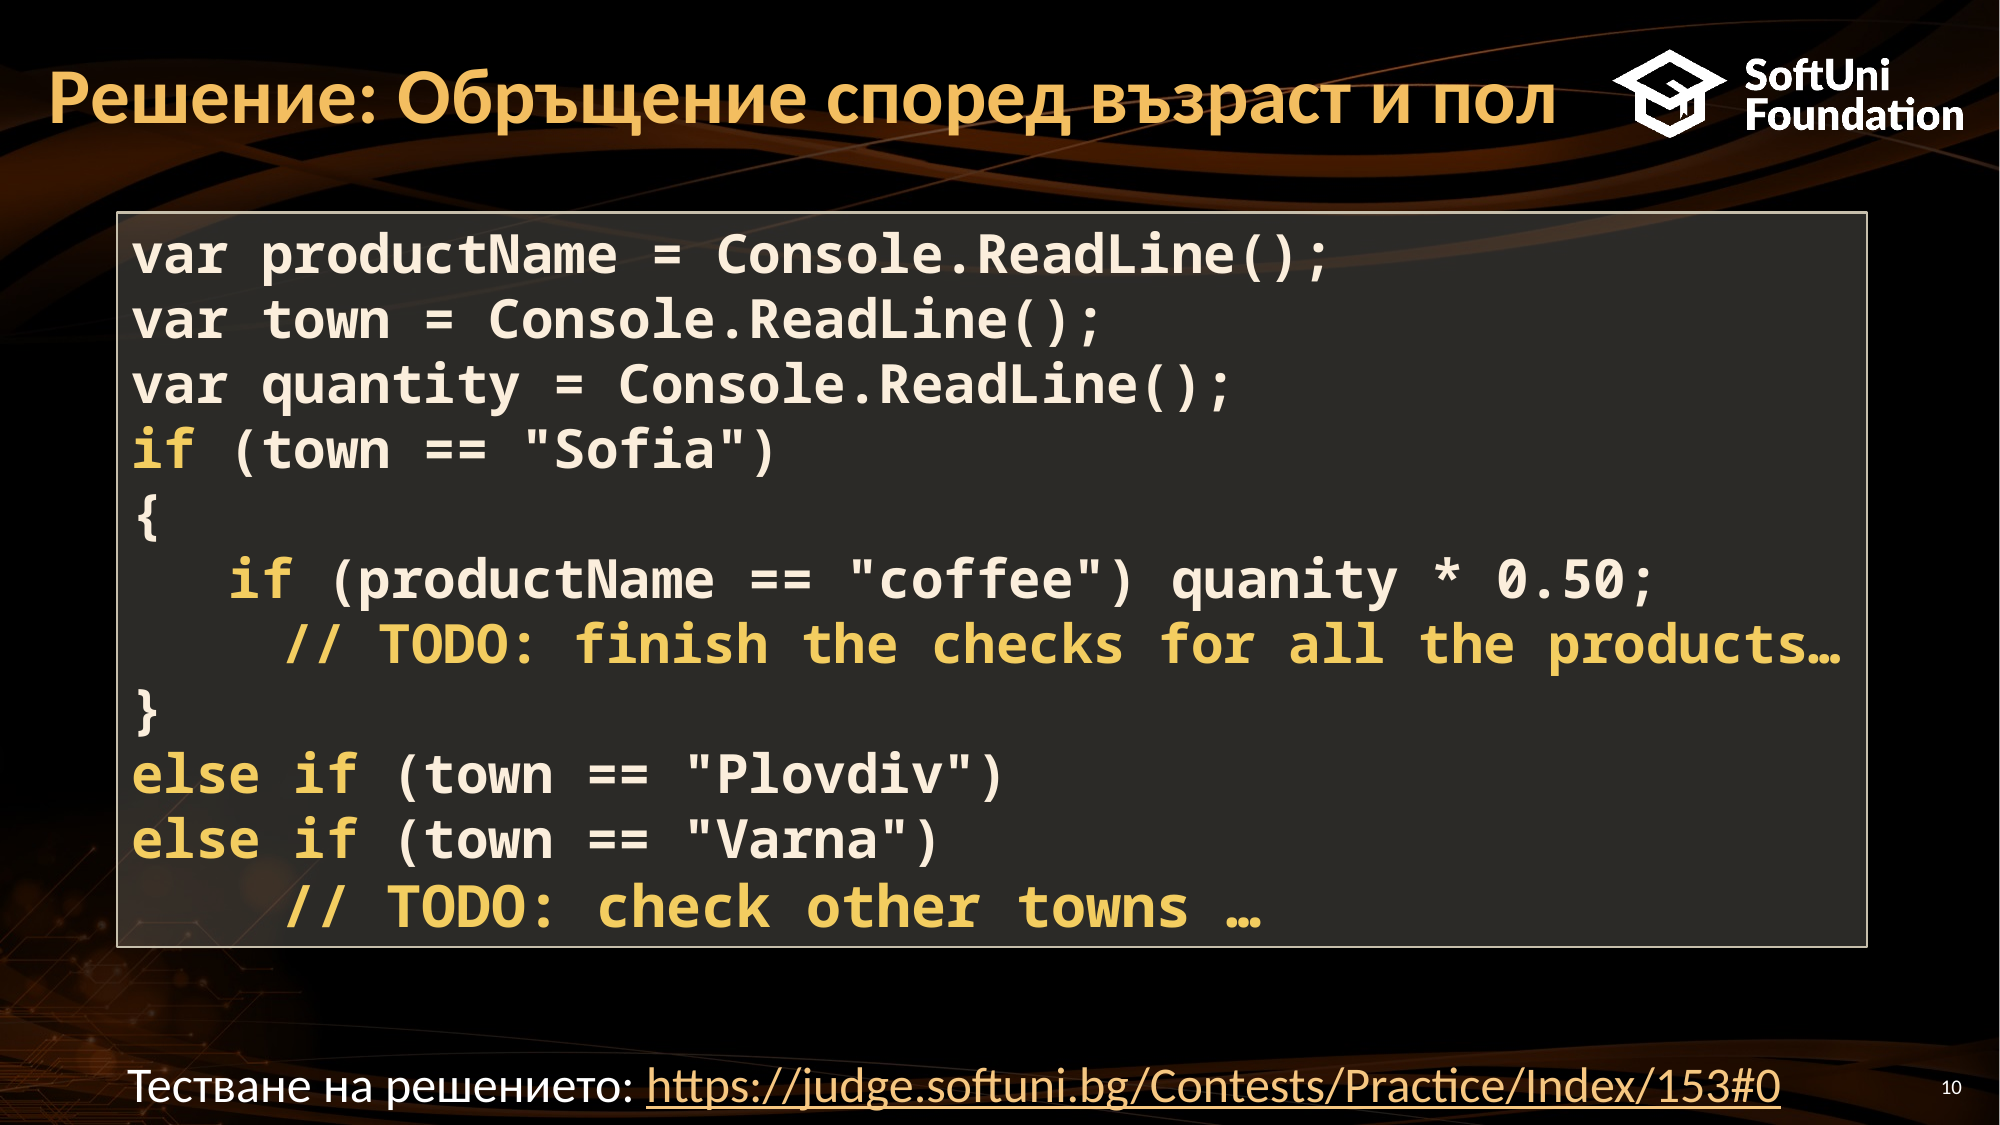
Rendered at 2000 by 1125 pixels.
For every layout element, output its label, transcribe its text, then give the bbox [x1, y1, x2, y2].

title Решение: Обръщение според възраст и пол [30, 6, 1602, 189]
text_box var productName = Console.ReadLine(); var town = Console.ReadLine(); var quantity = Console.ReadLine(); if (town == "Sofia") { if (productName == "coffee") quanity * 0.50; // TODO: finish the checks for all the products… } else if (town == "Plovdiv") else if (town == "Varna") // TODO: check other towns … [116, 212, 1867, 947]
picture [0, 0, 2000, 1125]
text_box Тестване на решението: https://judge.softuni.bg/Contests/Practice/Index/153#0 [112, 1045, 1863, 1121]
slide_number 10 [1897, 1070, 1968, 1103]
